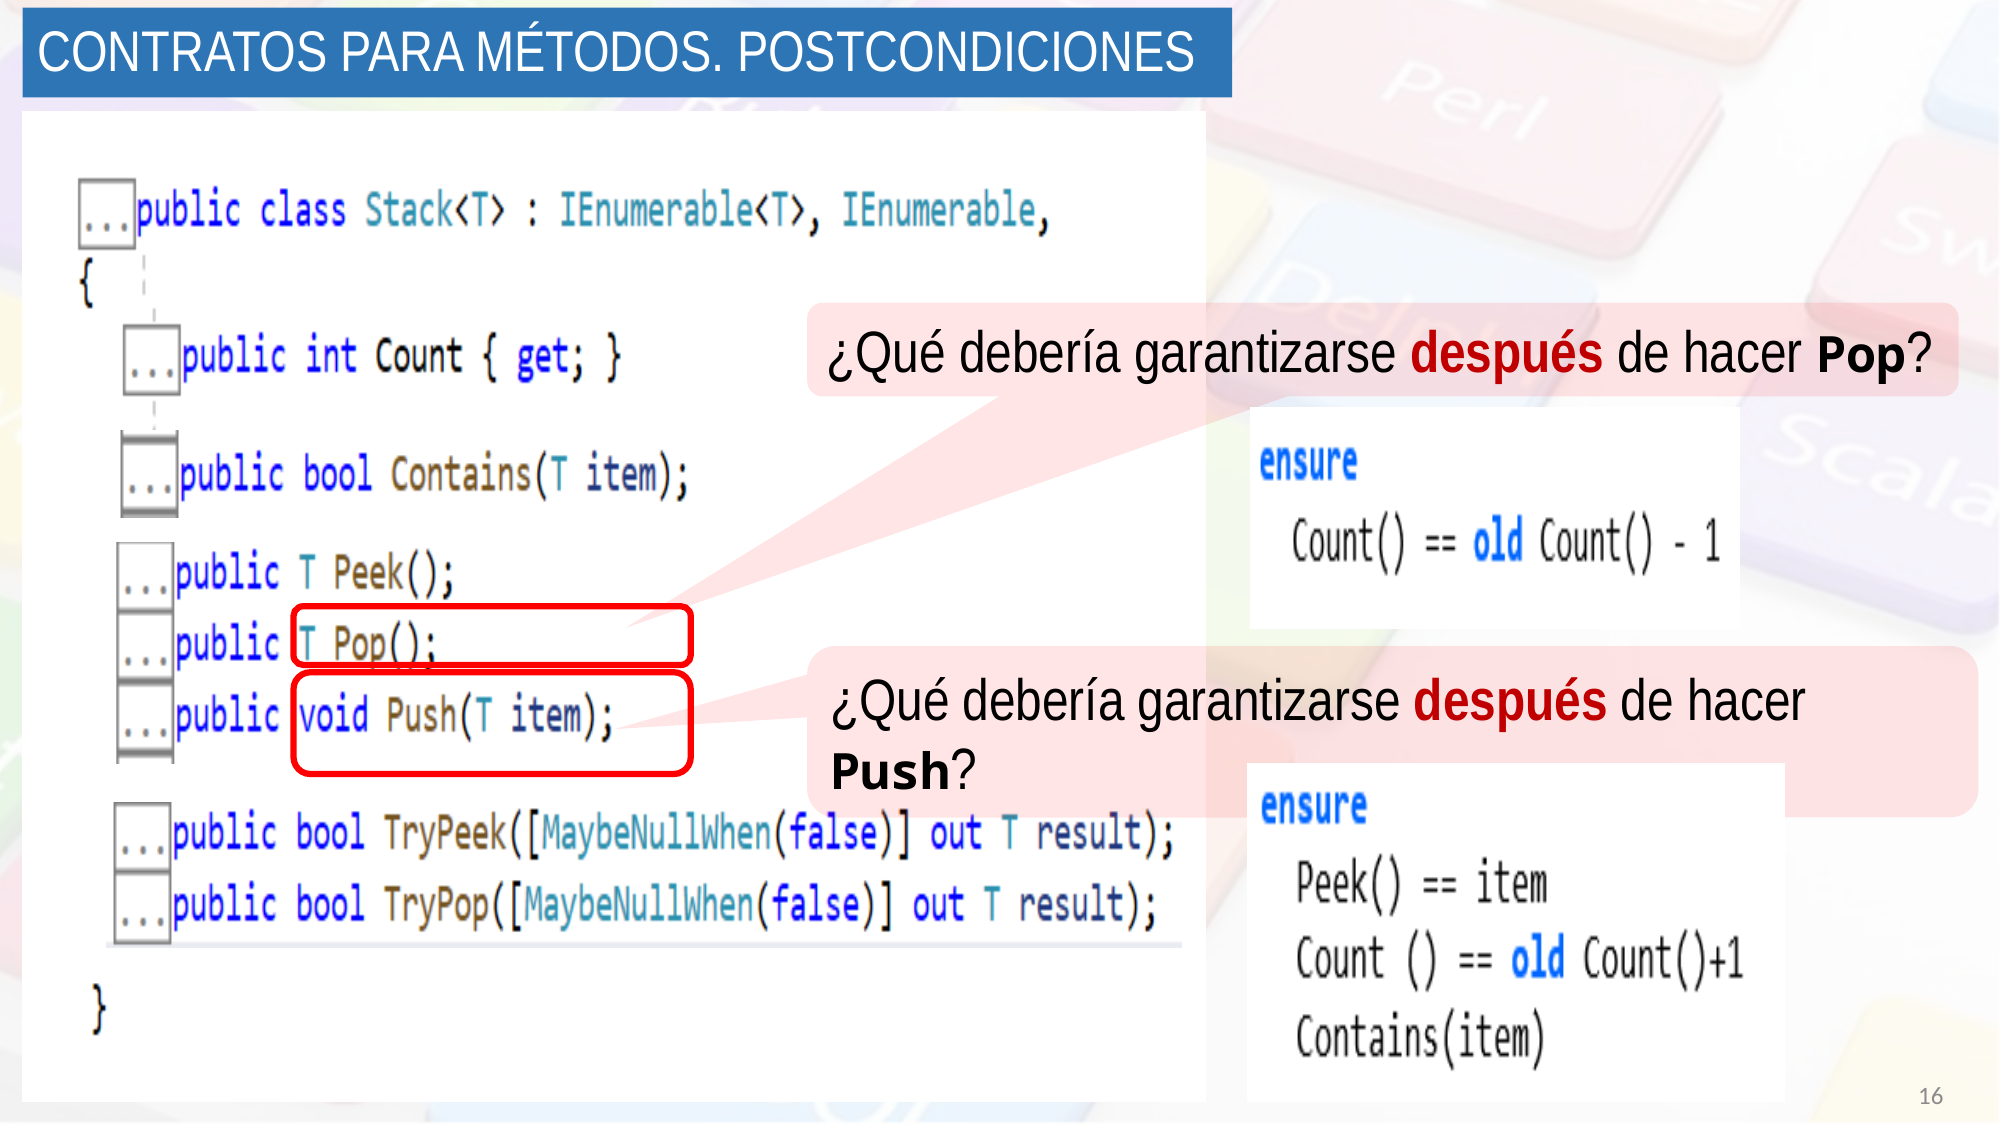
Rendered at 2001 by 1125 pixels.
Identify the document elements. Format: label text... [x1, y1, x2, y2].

text_box ¿Qué debería garantizarse después de hacer Push? [1206, 645, 1979, 818]
text_box ¿Qué debería garantizarse después de hacer Pop? [1206, 302, 1959, 425]
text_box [22, 111, 1206, 1102]
slide_number 16 [1508, 1065, 1959, 1125]
picture [1247, 763, 1785, 1102]
picture [1250, 407, 1740, 629]
title Contratos para métodos. Postcondiciones [22, 7, 1233, 98]
